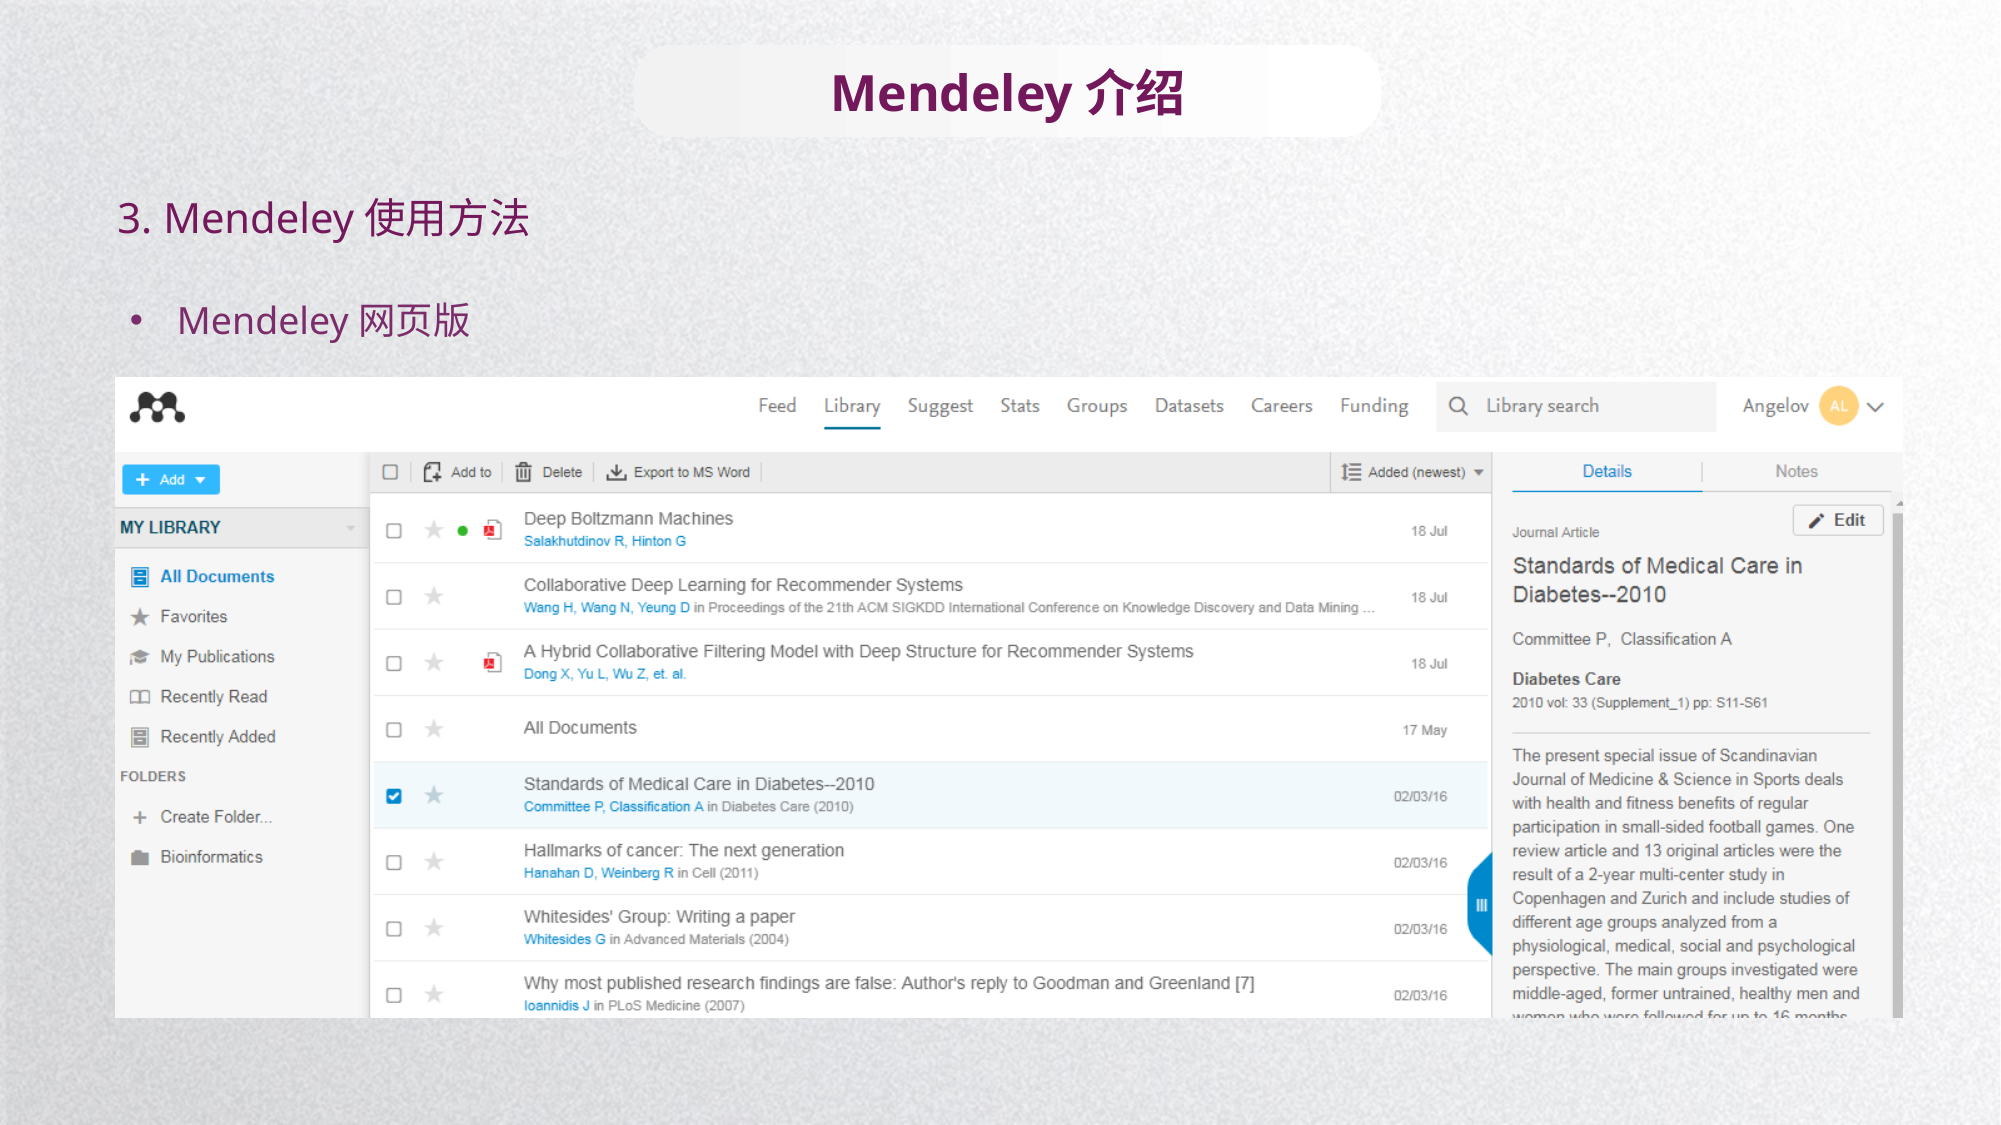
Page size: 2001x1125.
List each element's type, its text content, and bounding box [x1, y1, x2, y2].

picture [0, 0, 2001, 1125]
text_box 3. Mendeley使用方法 [102, 184, 764, 250]
text_box Mendeley介绍 [631, 42, 1384, 140]
text_box Mendeley网页版 [115, 267, 1839, 350]
